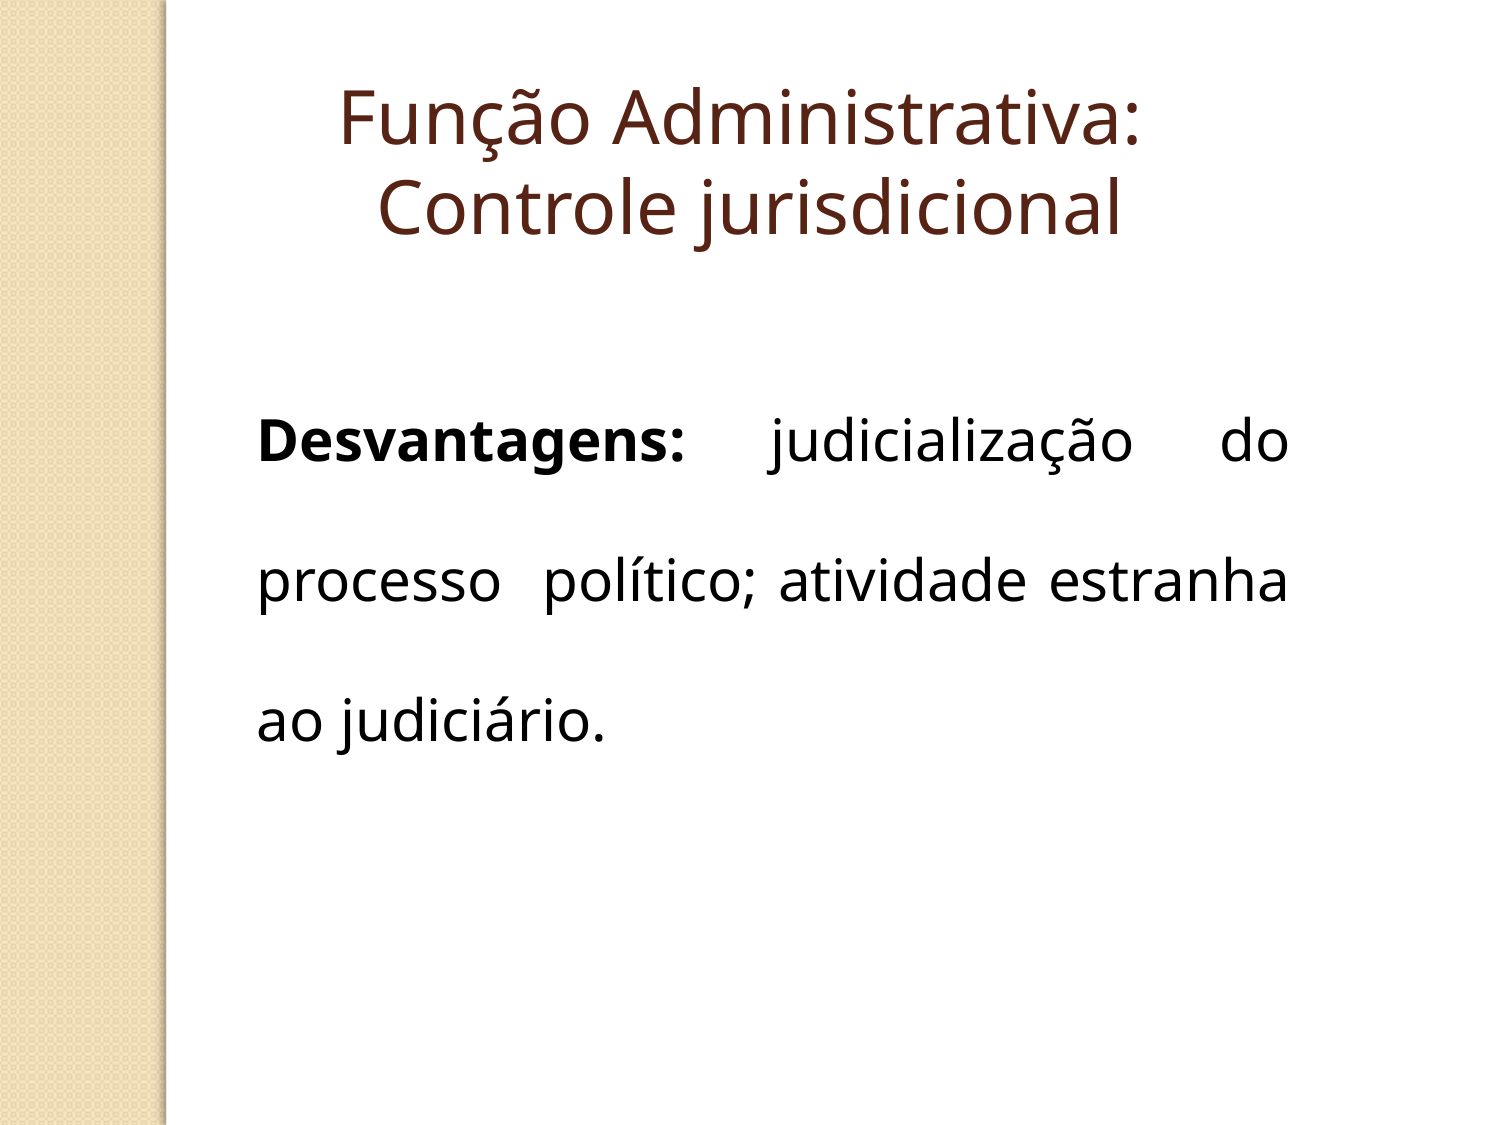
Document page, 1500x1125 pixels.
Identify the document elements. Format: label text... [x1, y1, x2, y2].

text_box Desvantagens: judicialização do processo político; atividade estranha ao judiciário. [242, 326, 1306, 761]
text_box Função Administrativa: Controle jurisdicional [0, 90, 1500, 230]
